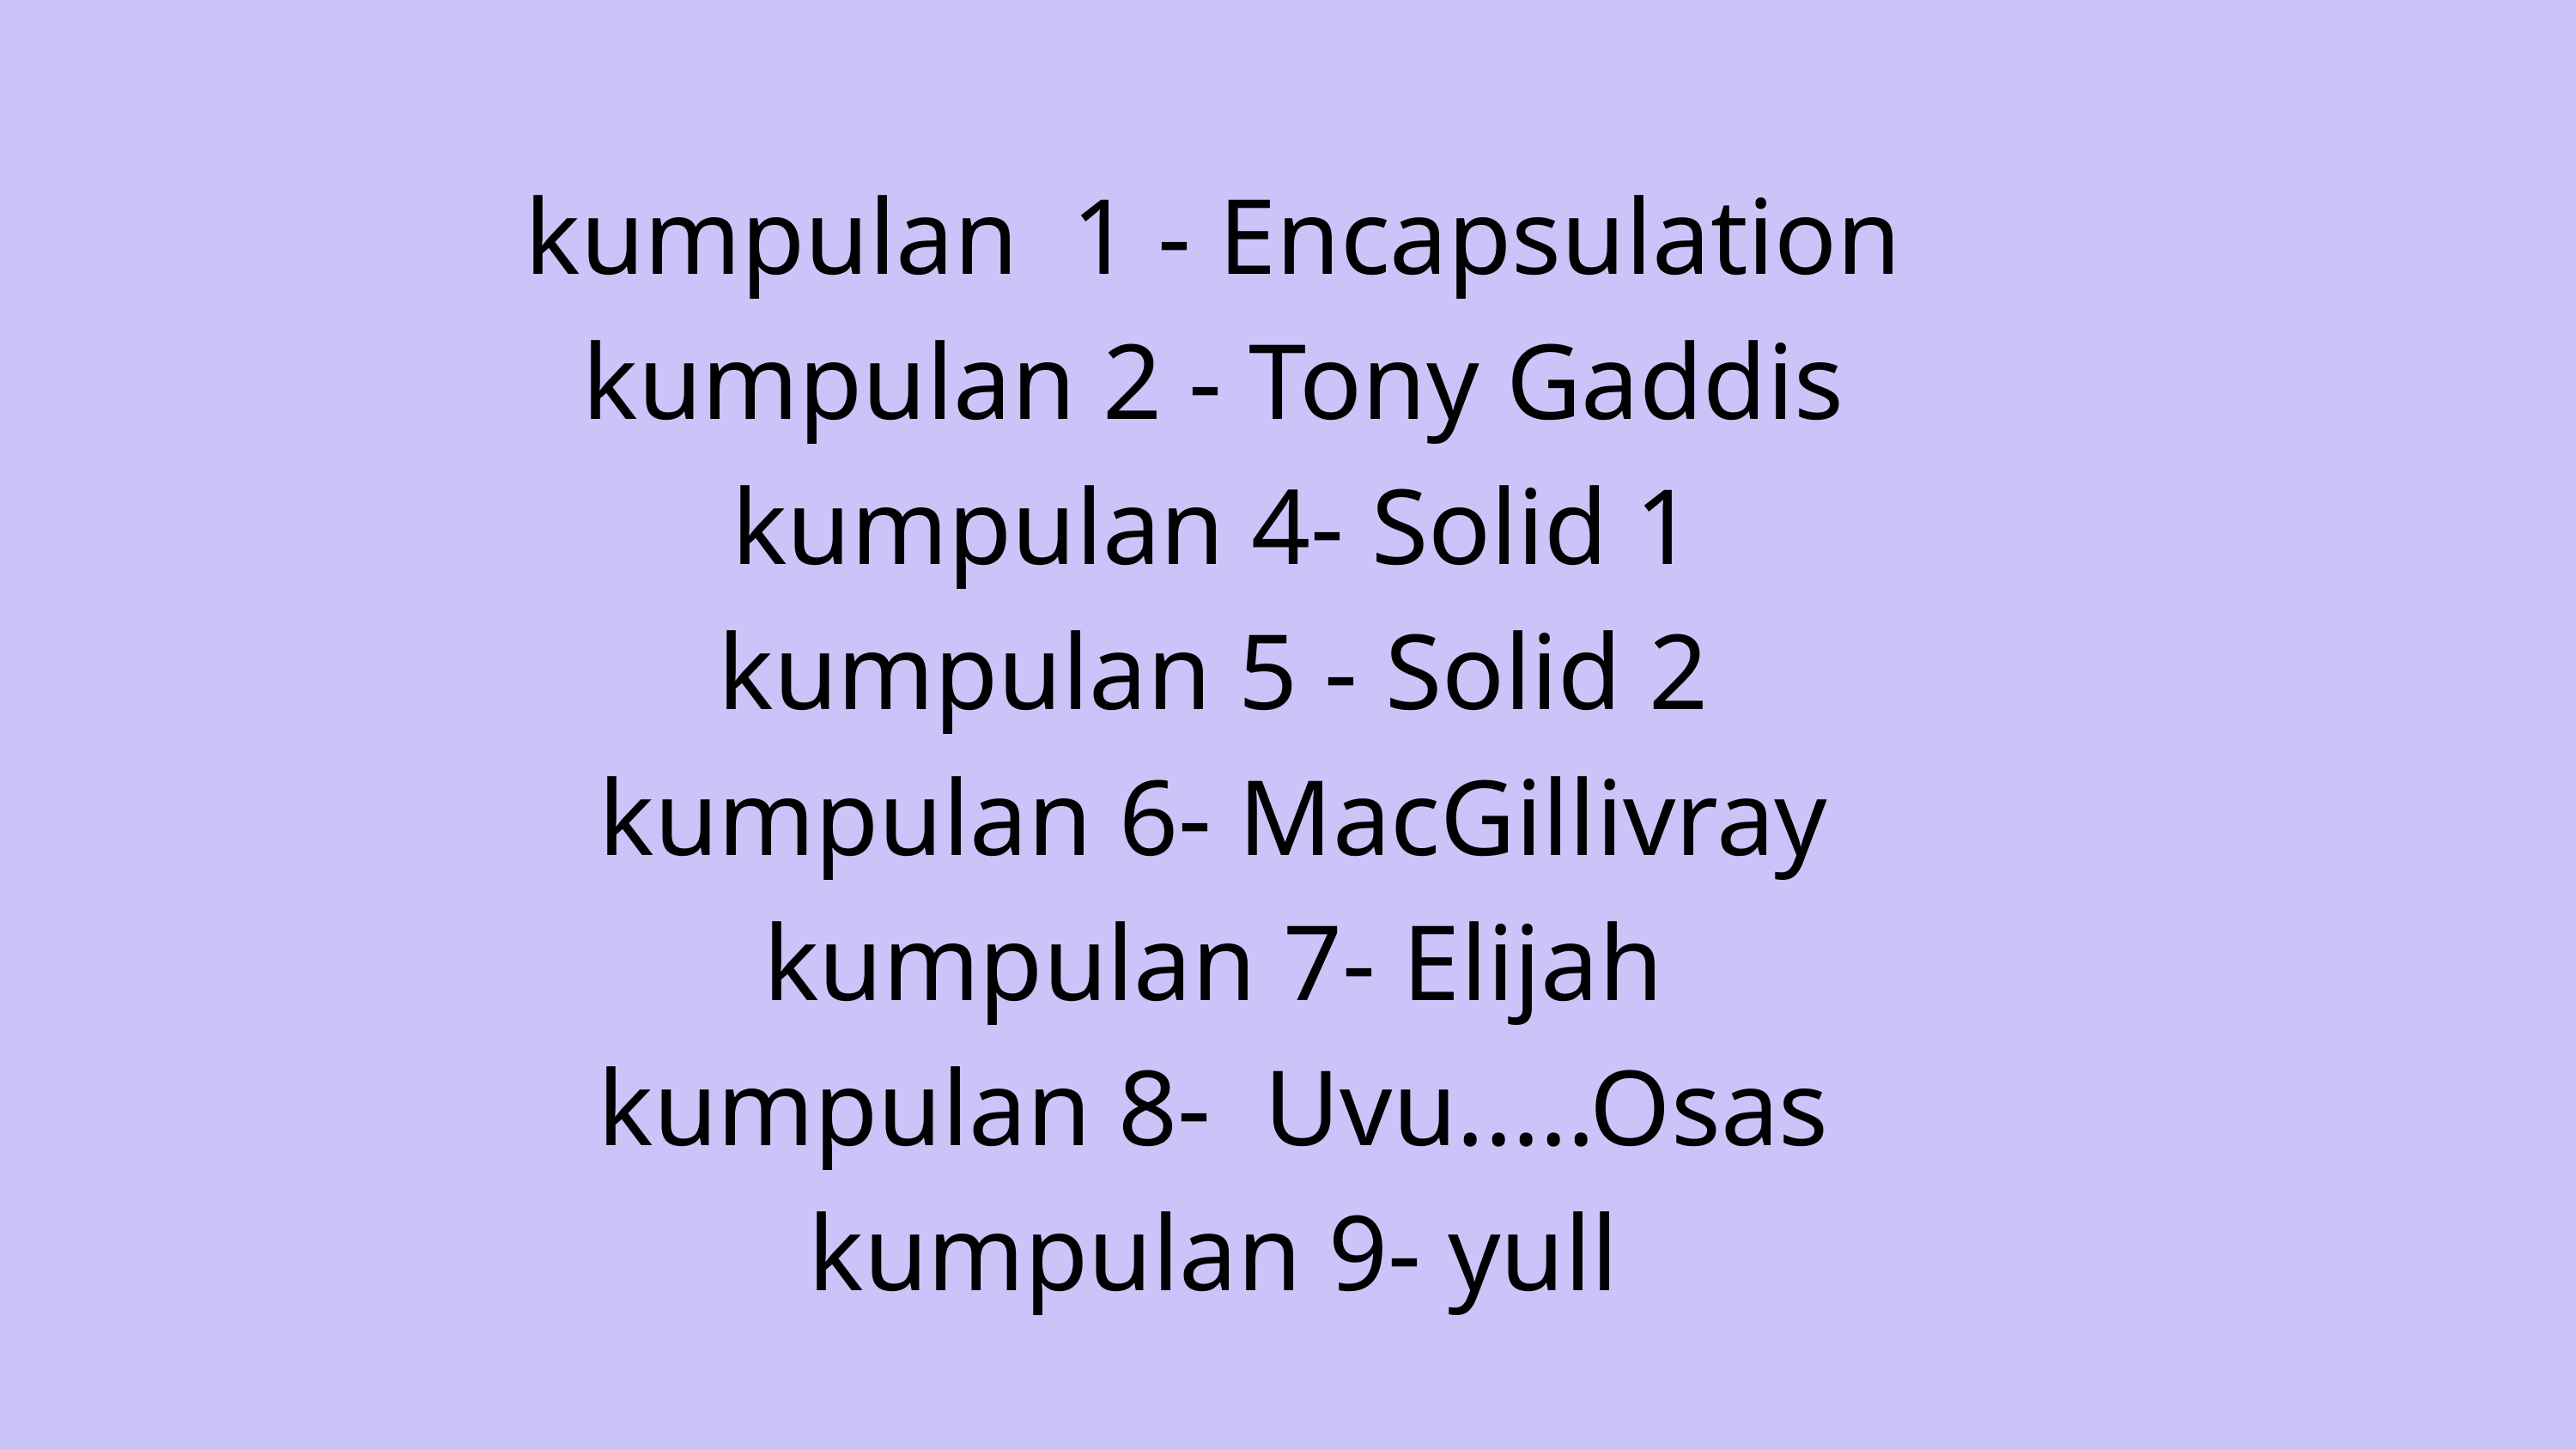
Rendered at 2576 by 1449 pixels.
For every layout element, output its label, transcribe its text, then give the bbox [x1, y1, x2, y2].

text_box kumpulan 1 - Encapsulation kumpulan 2 - Tony Gaddis kumpulan 4- Solid 1 kumpulan 5 - Solid 2 kumpulan 6- MacGillivray kumpulan 7- Elijah kumpulan 8- Uvu.....Osas kumpulan 9- yull [477, 149, 1950, 1449]
